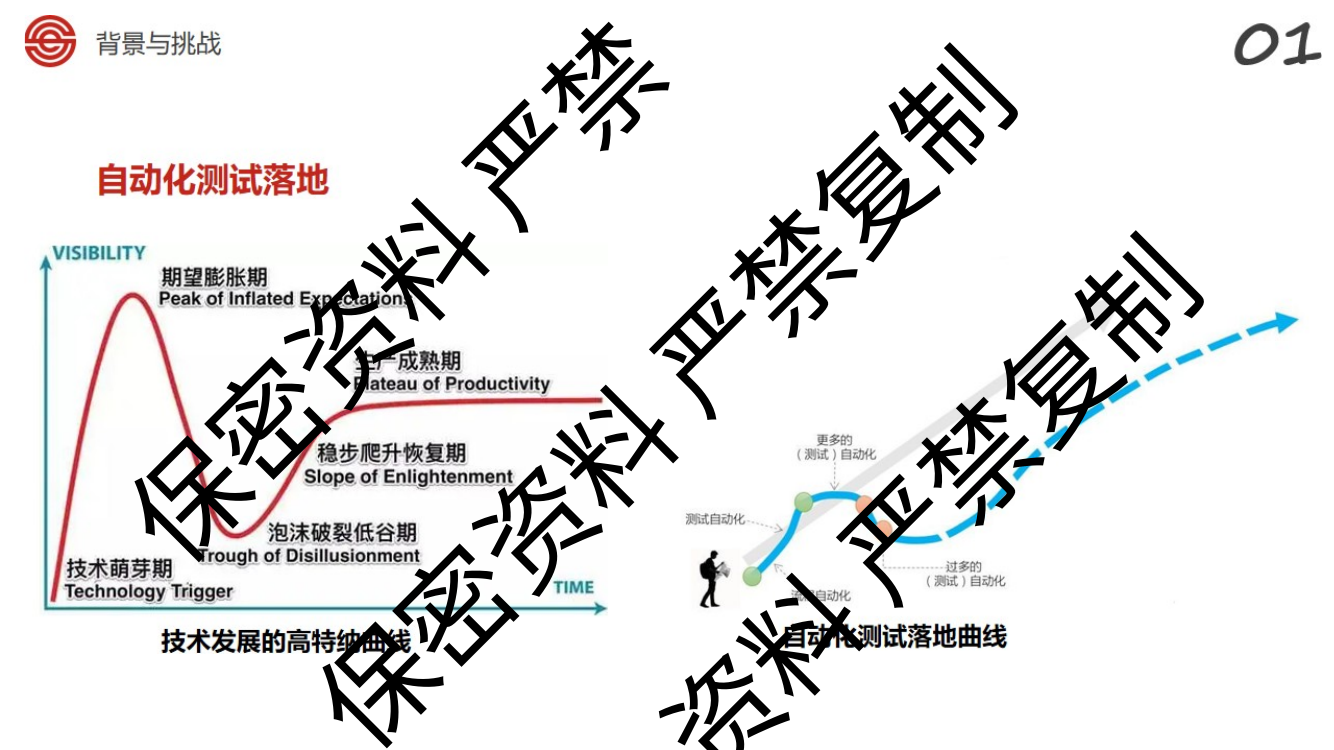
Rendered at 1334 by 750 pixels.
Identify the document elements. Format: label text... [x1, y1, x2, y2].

text_box [24, 15, 982, 654]
text_box 保密资料 严禁 [116, 0, 719, 586]
text_box 资料 严禁复制 [650, 199, 1253, 750]
text_box [504, 15, 1322, 654]
text_box 保密资料 严禁复制 [304, 13, 1065, 750]
